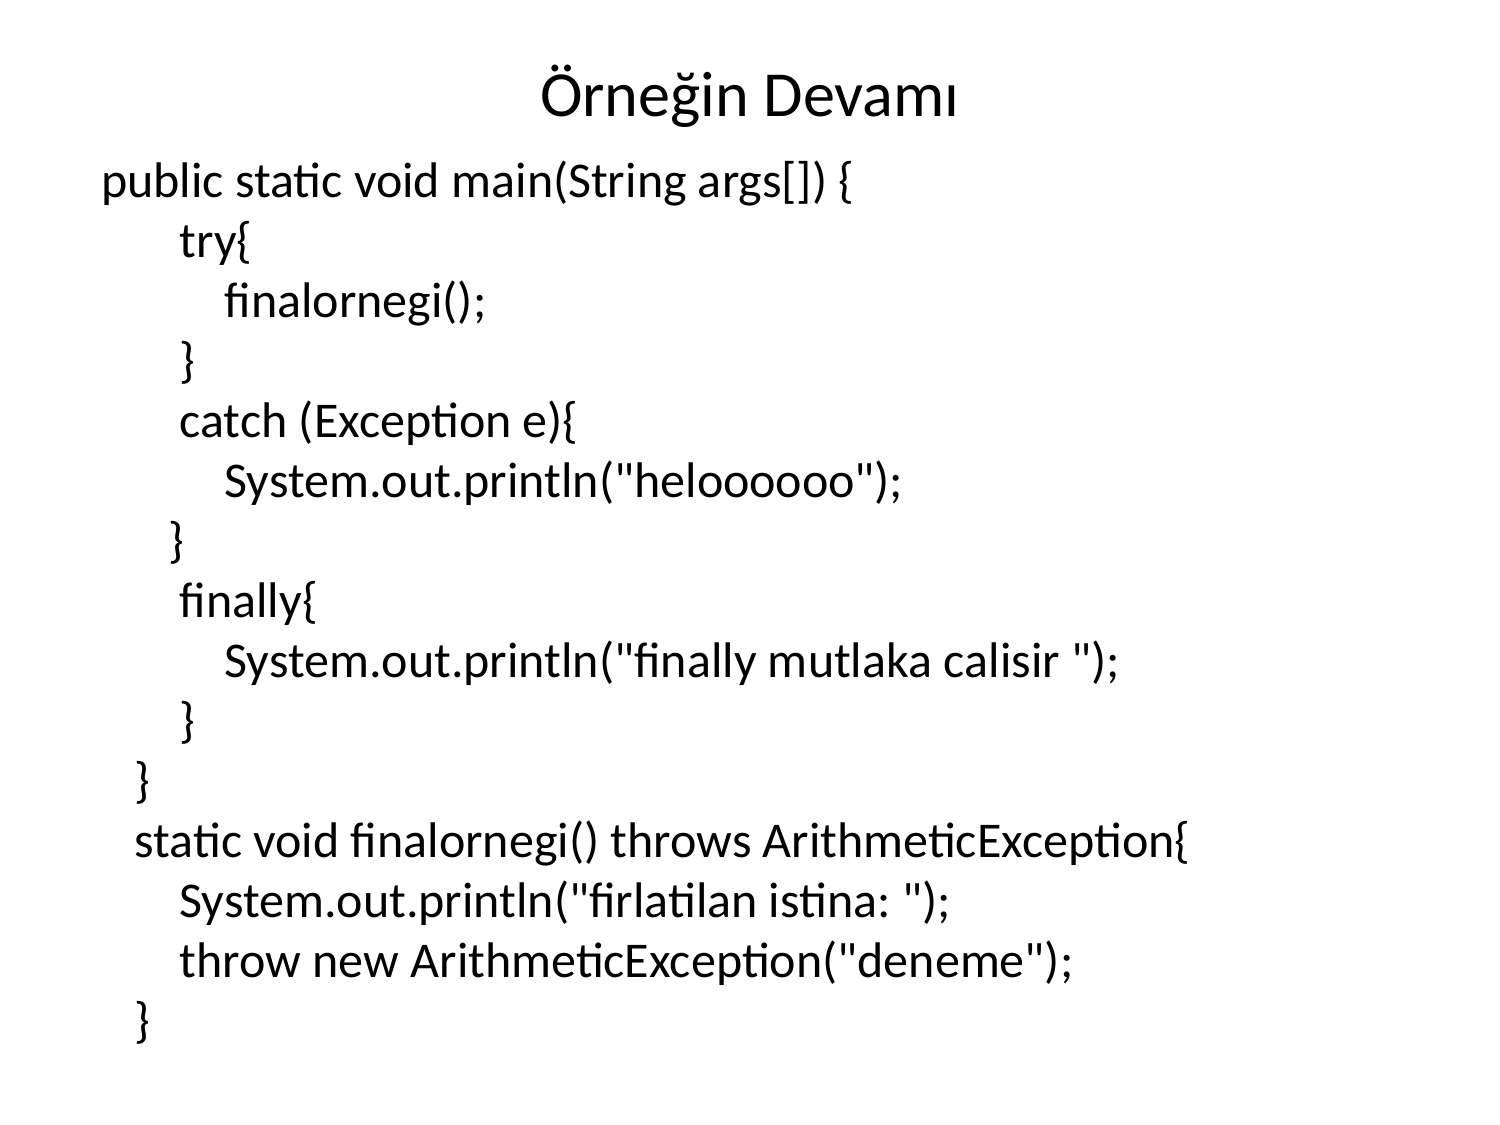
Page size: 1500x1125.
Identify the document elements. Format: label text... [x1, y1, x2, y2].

text_box public static void main(String args[]) { try{ finalornegi(); } catch (Exception e){ System.out.println("heloooooo"); } finally{ System.out.println("finally mutlaka calisir "); } } static void finalornegi() throws ArithmeticException{ System.out.println("firlatilan istina: "); throw new ArithmeticException("deneme"); } [75, 140, 1463, 1056]
title Örneğin Devamı [75, 45, 1425, 138]
